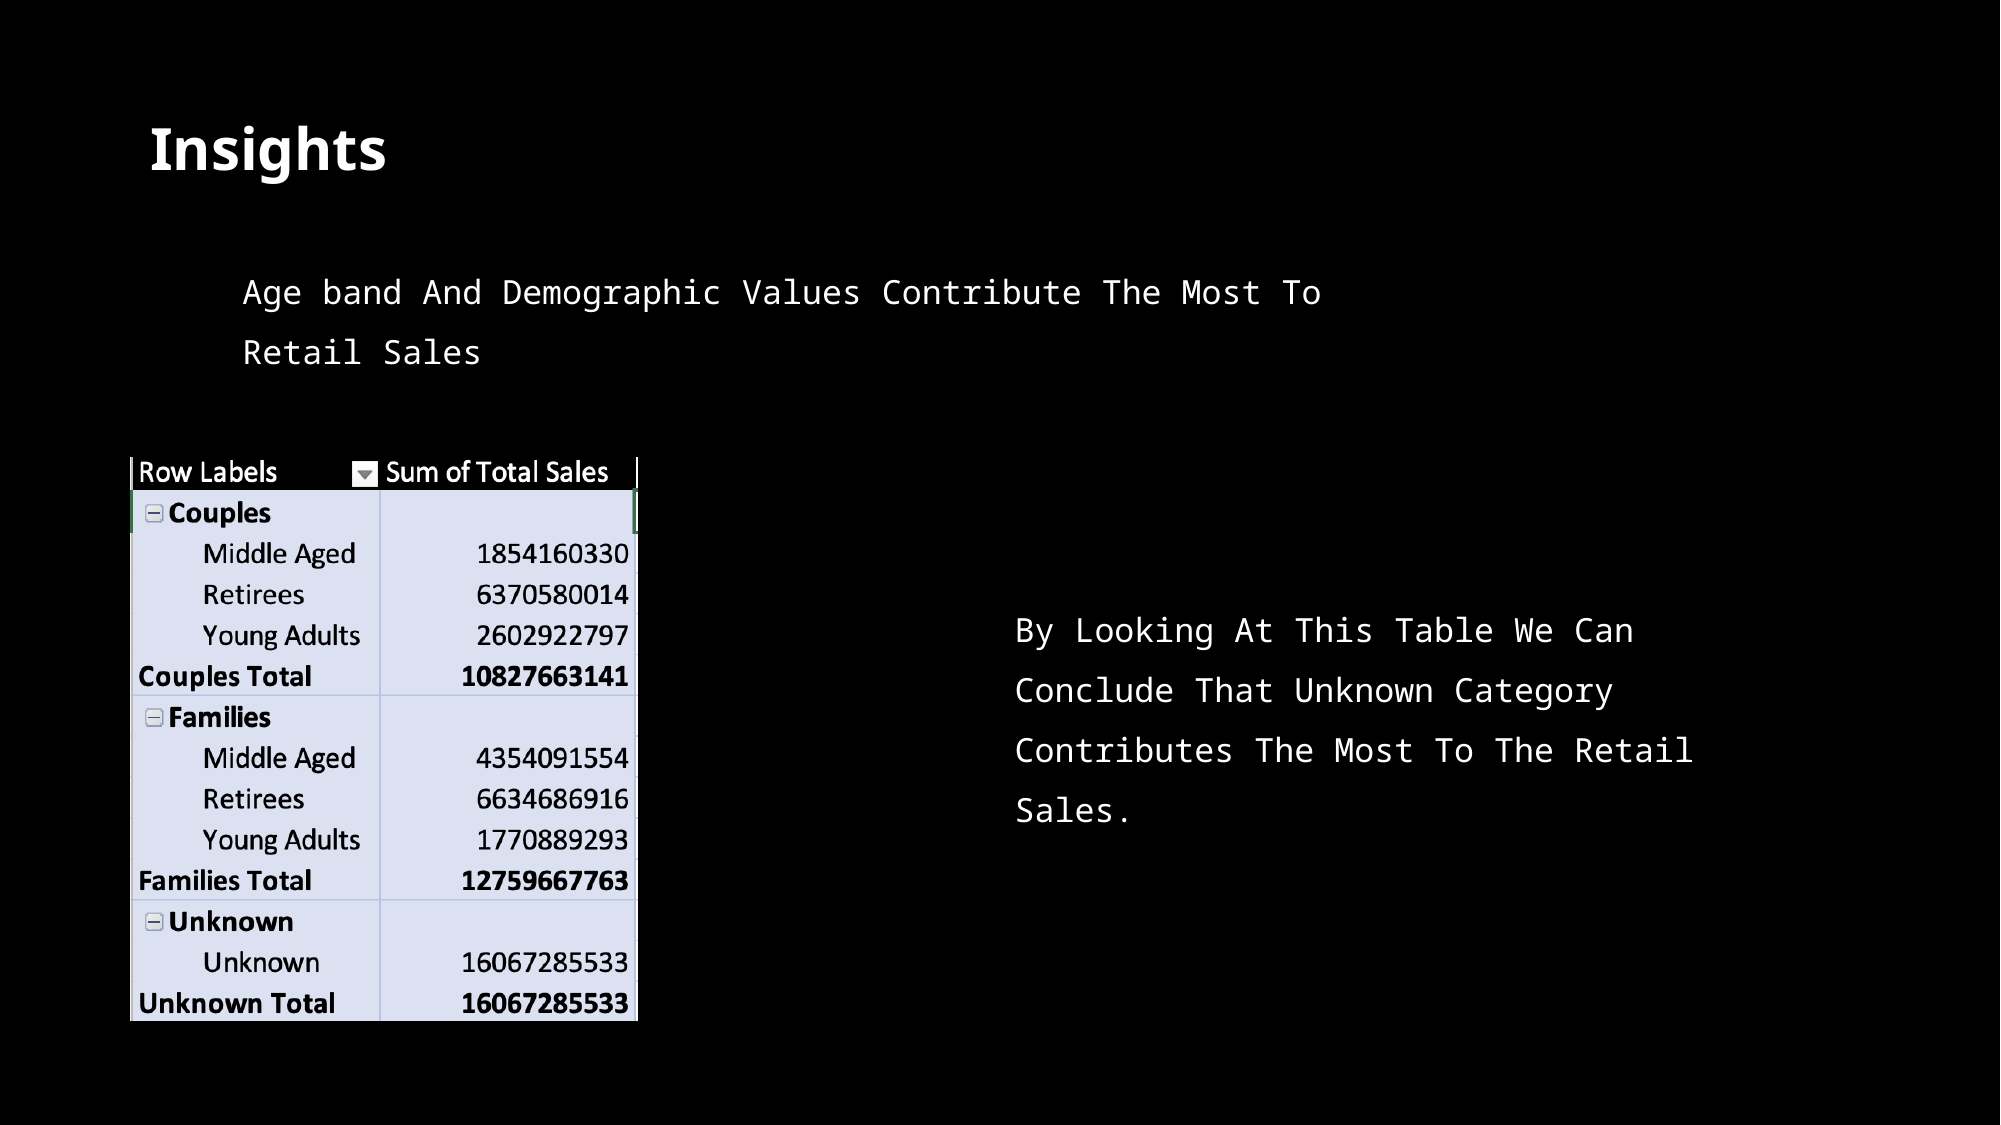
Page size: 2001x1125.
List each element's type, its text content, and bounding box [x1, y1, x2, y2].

text_box Age band And Demographic Values Contribute The Most To Retail Sales [227, 243, 1390, 379]
text_box By Looking At This Table We Can Conclude That Unknown Category Contributes The Most To The Retail Sales. [999, 581, 1739, 837]
text_box Insights [135, 104, 633, 190]
picture [130, 457, 638, 1021]
